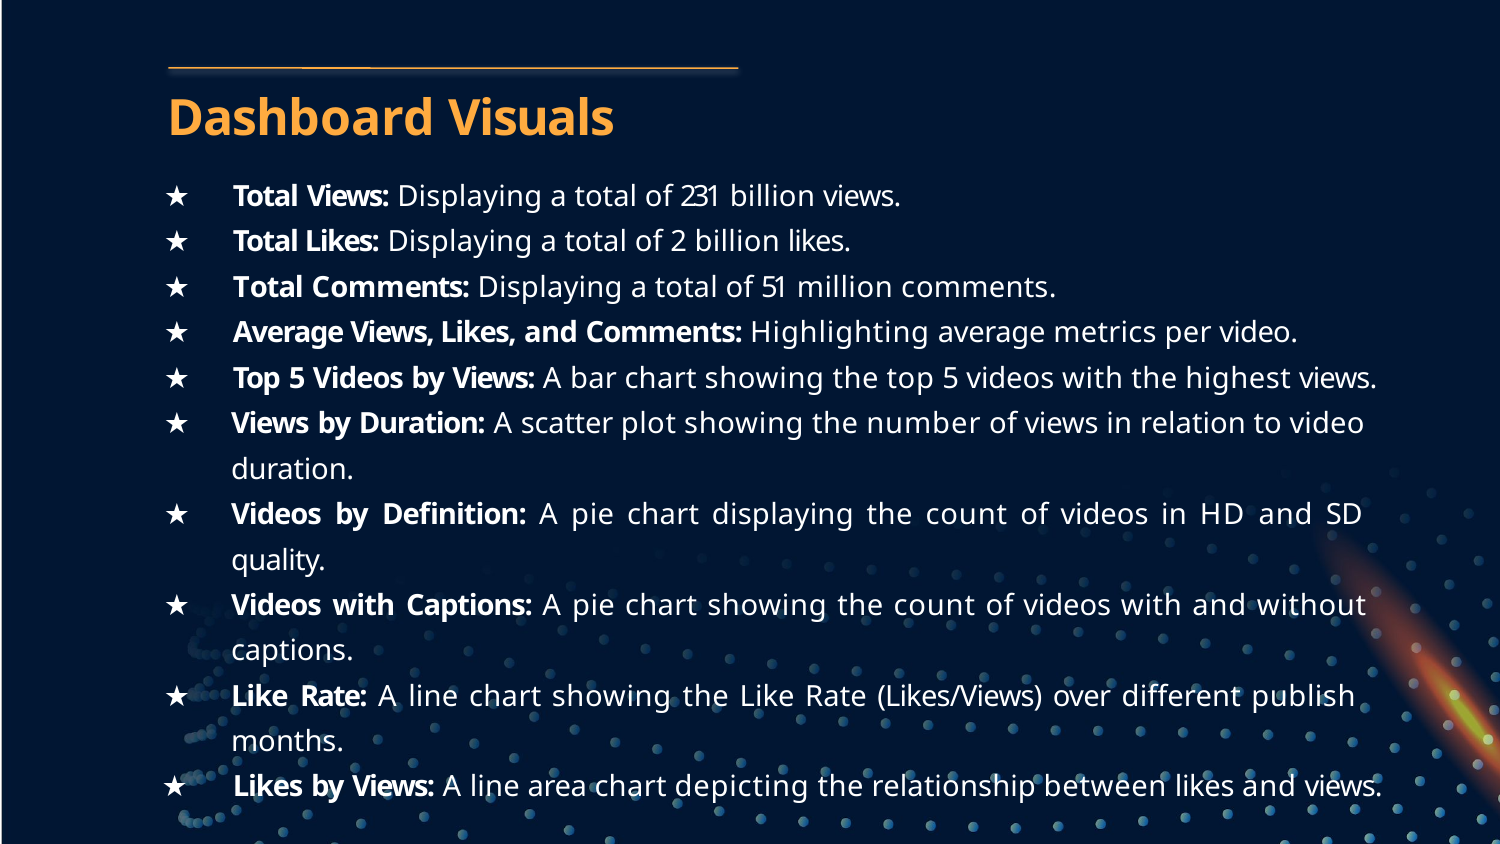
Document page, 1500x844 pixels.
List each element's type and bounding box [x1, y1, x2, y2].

picture [0, 0, 1500, 844]
text_box [157, 60, 749, 82]
